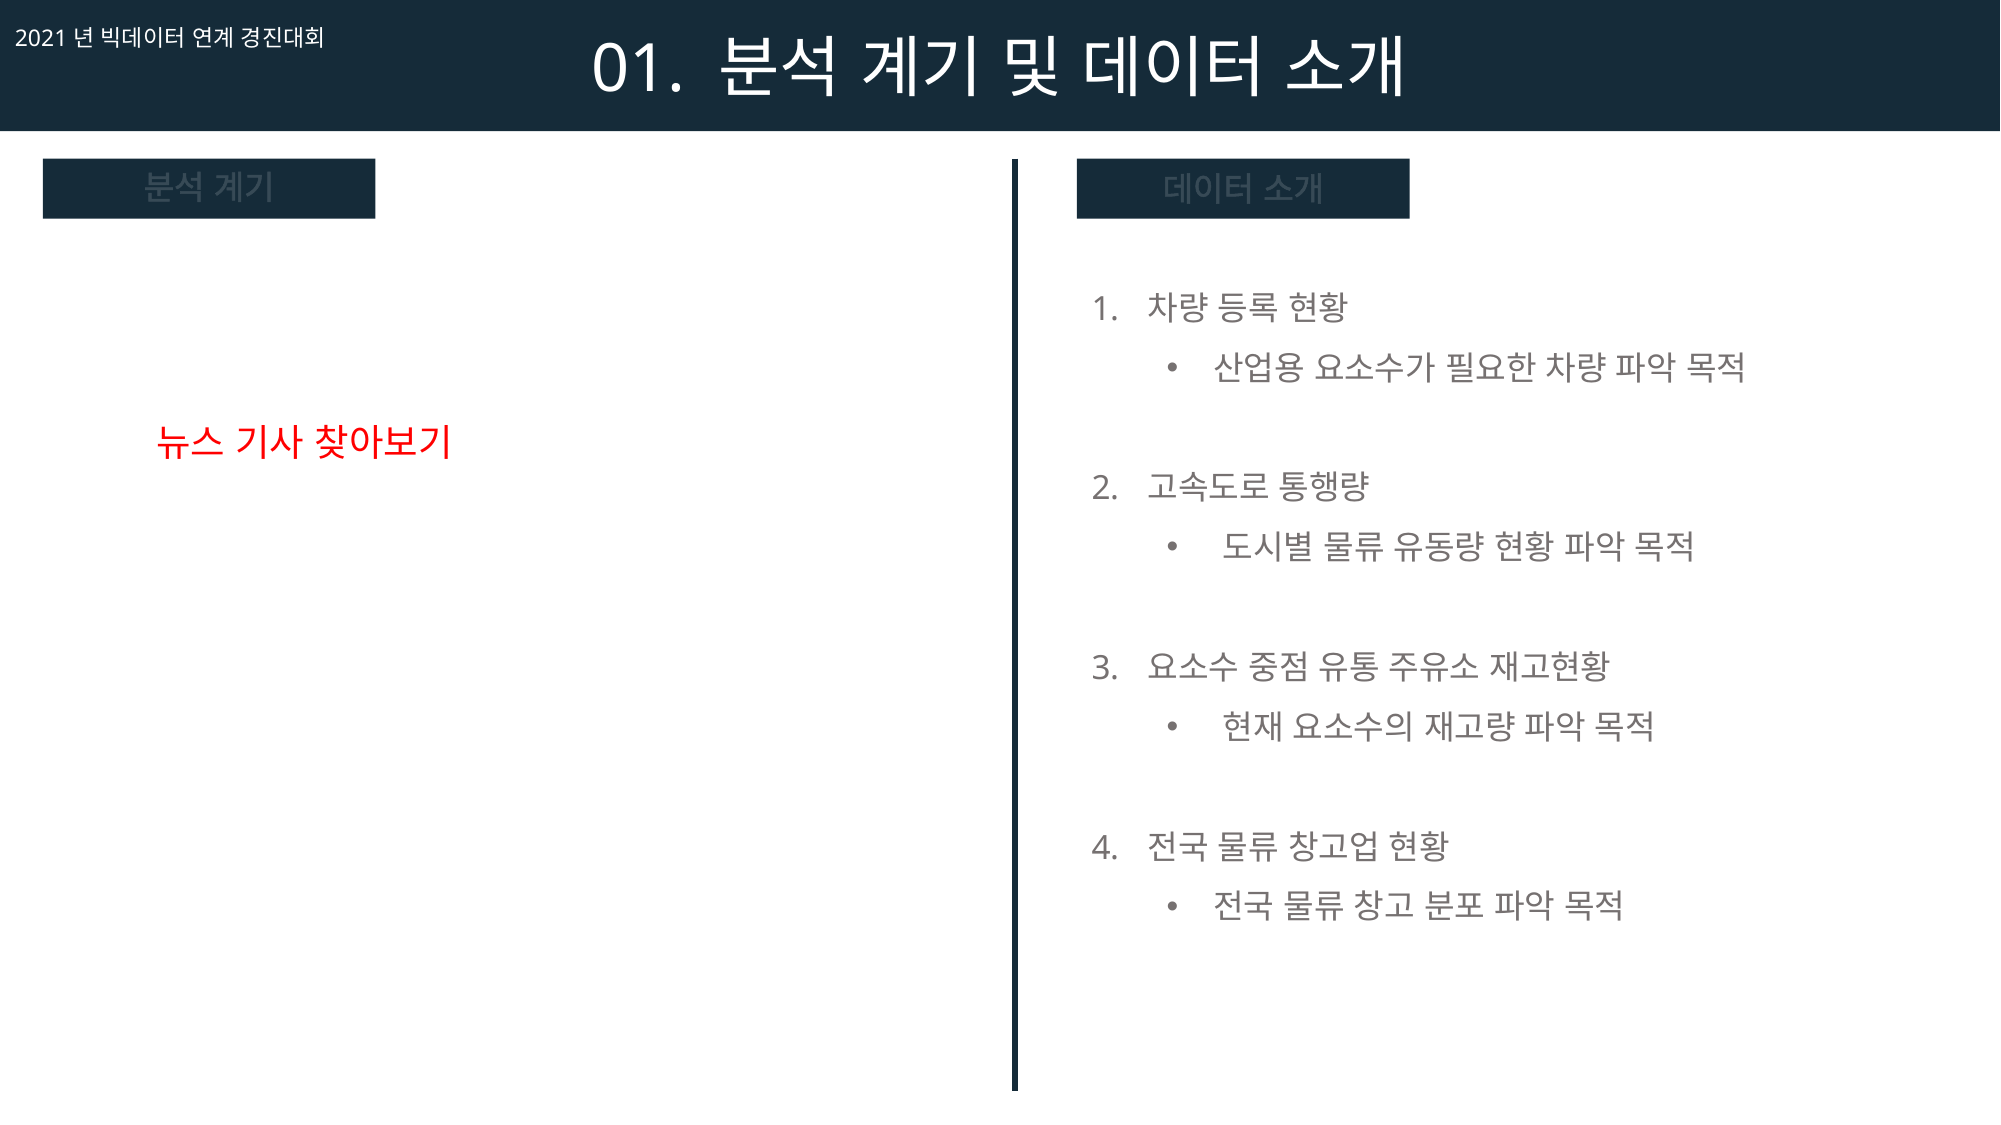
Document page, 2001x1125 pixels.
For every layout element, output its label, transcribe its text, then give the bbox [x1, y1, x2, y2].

text_box 데이터 소개 [1076, 160, 1410, 216]
text_box [1076, 158, 1411, 220]
text_box [0, 0, 2000, 132]
text_box 2021년 빅데이터 연계 경진대회 [0, 2, 476, 59]
text_box 뉴스 기사 찾아보기 [141, 412, 749, 472]
text_box [42, 214, 376, 220]
text_box 01. 분석 계기 및 데이터 소개 [576, 17, 1424, 113]
text_box 차량 등록 현황 산업용 요소수가 필요한 차량 파악 목적 고속도로 통행량 도시별 물류 유동량 현황 파악 목적 요소수 중점 유통 주유소 재고현황 현재 요소수의 재고량 파악 목적 전국 물류 창고업 현황 전국 물류 창고 분포 파악 목적 [1076, 259, 1971, 933]
text_box 분석 계기 [42, 158, 376, 214]
